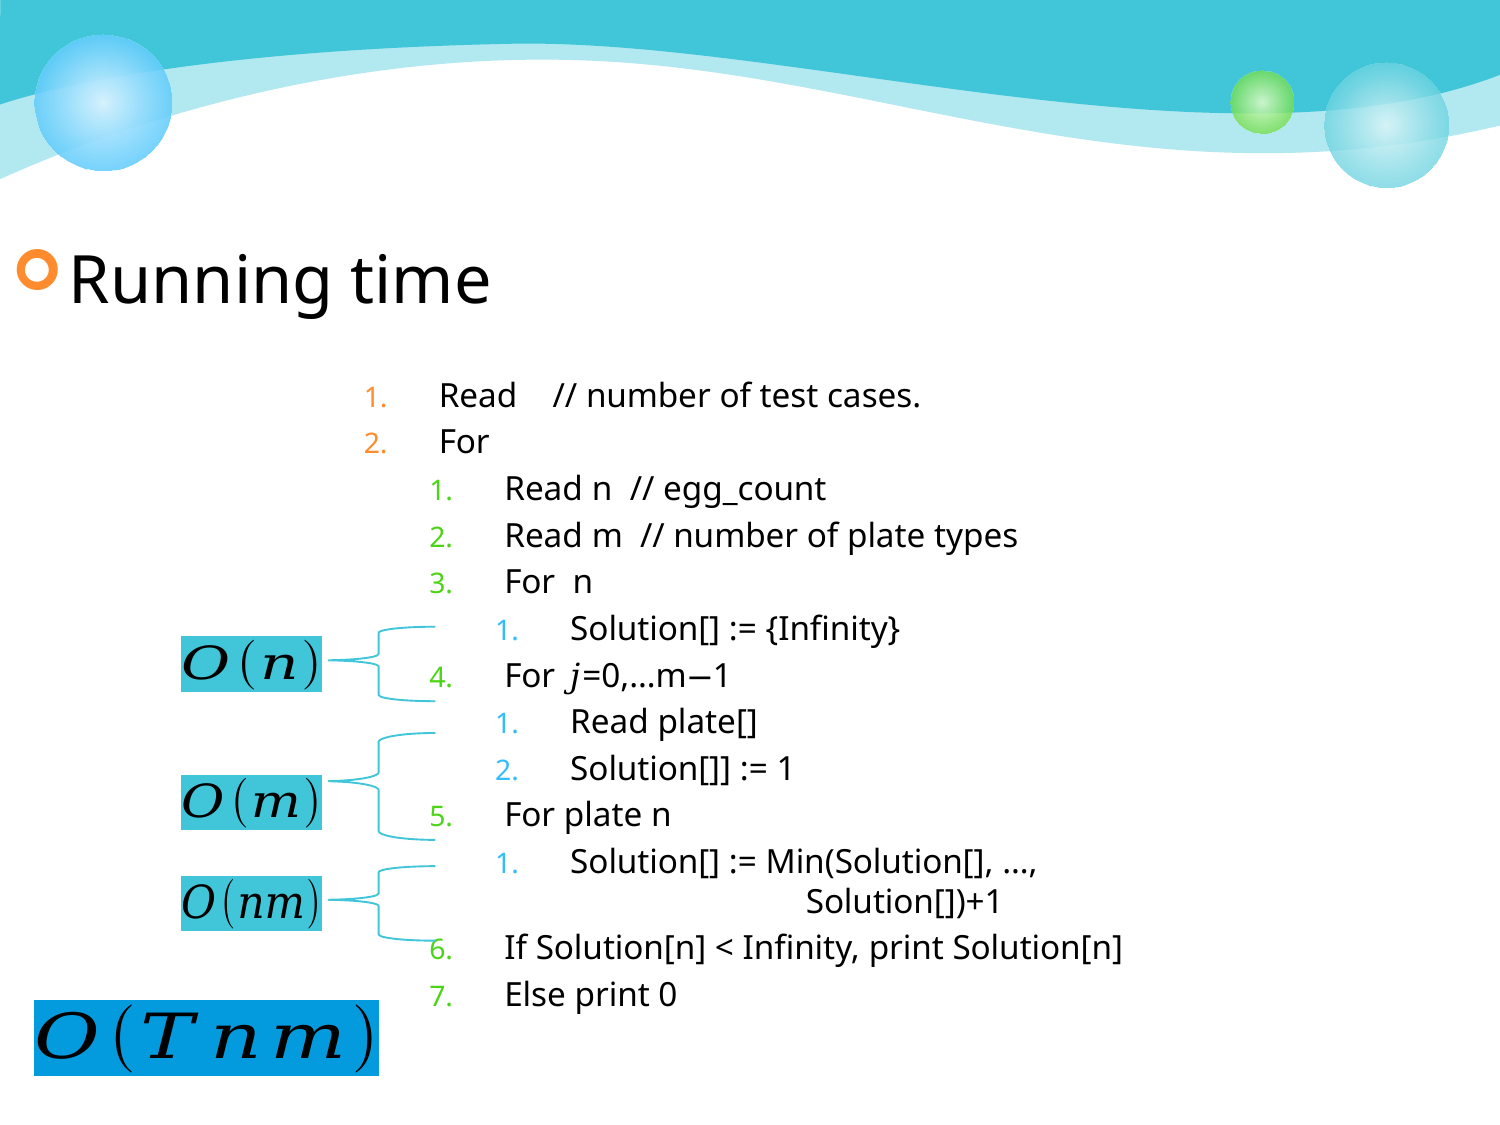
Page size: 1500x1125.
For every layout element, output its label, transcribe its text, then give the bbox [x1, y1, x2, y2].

text_box Running time [0, 229, 508, 325]
text_box [332, 865, 436, 942]
text_box [332, 732, 436, 841]
text_box [332, 625, 436, 703]
